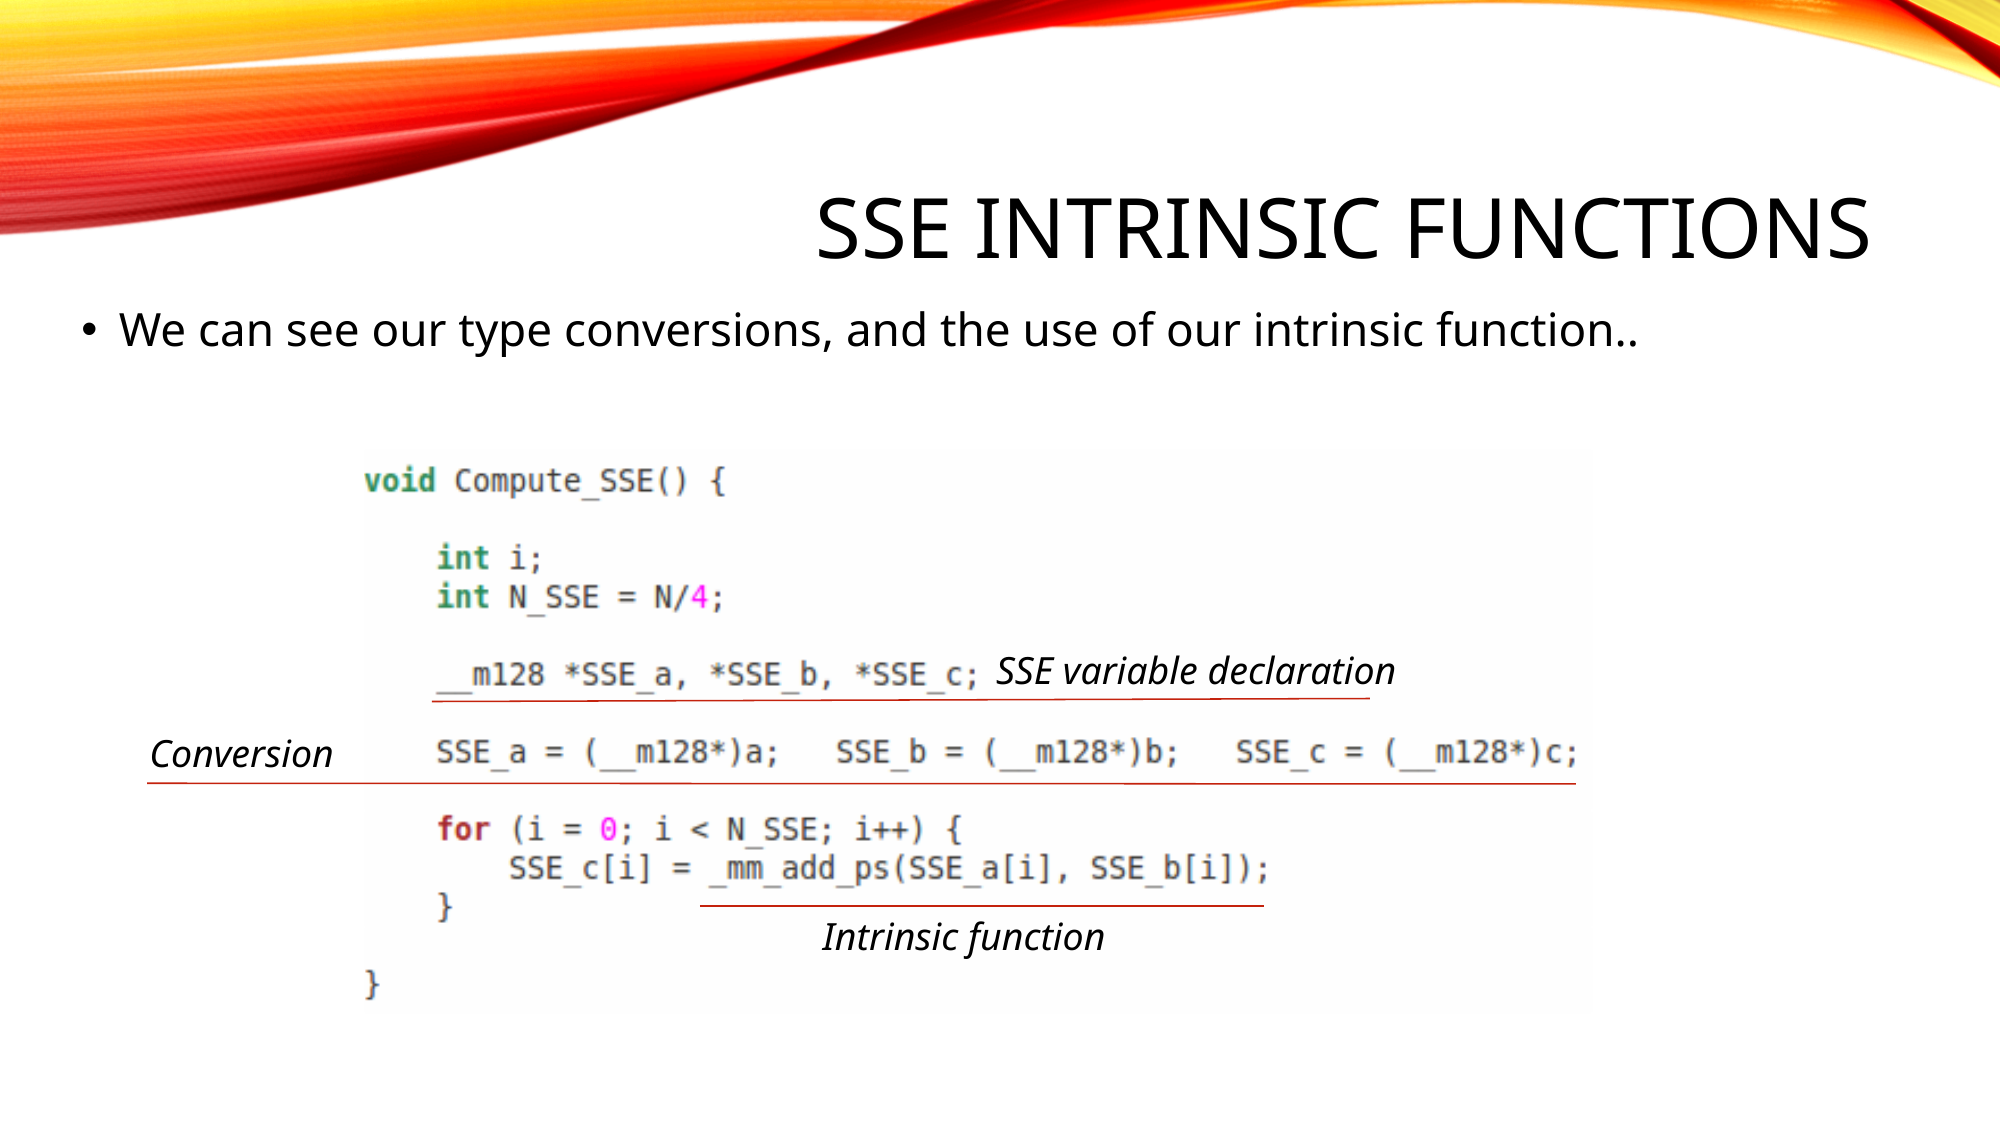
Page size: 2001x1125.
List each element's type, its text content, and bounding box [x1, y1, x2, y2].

text_box Conversion [9, 722, 363, 783]
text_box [431, 698, 1371, 702]
title SSE Intrinsic Functions [474, 125, 1888, 338]
picture [0, 0, 2000, 237]
picture [363, 449, 1593, 1014]
list We can see our type conversions, and the use of our intrinsic function.. [66, 299, 1810, 1014]
